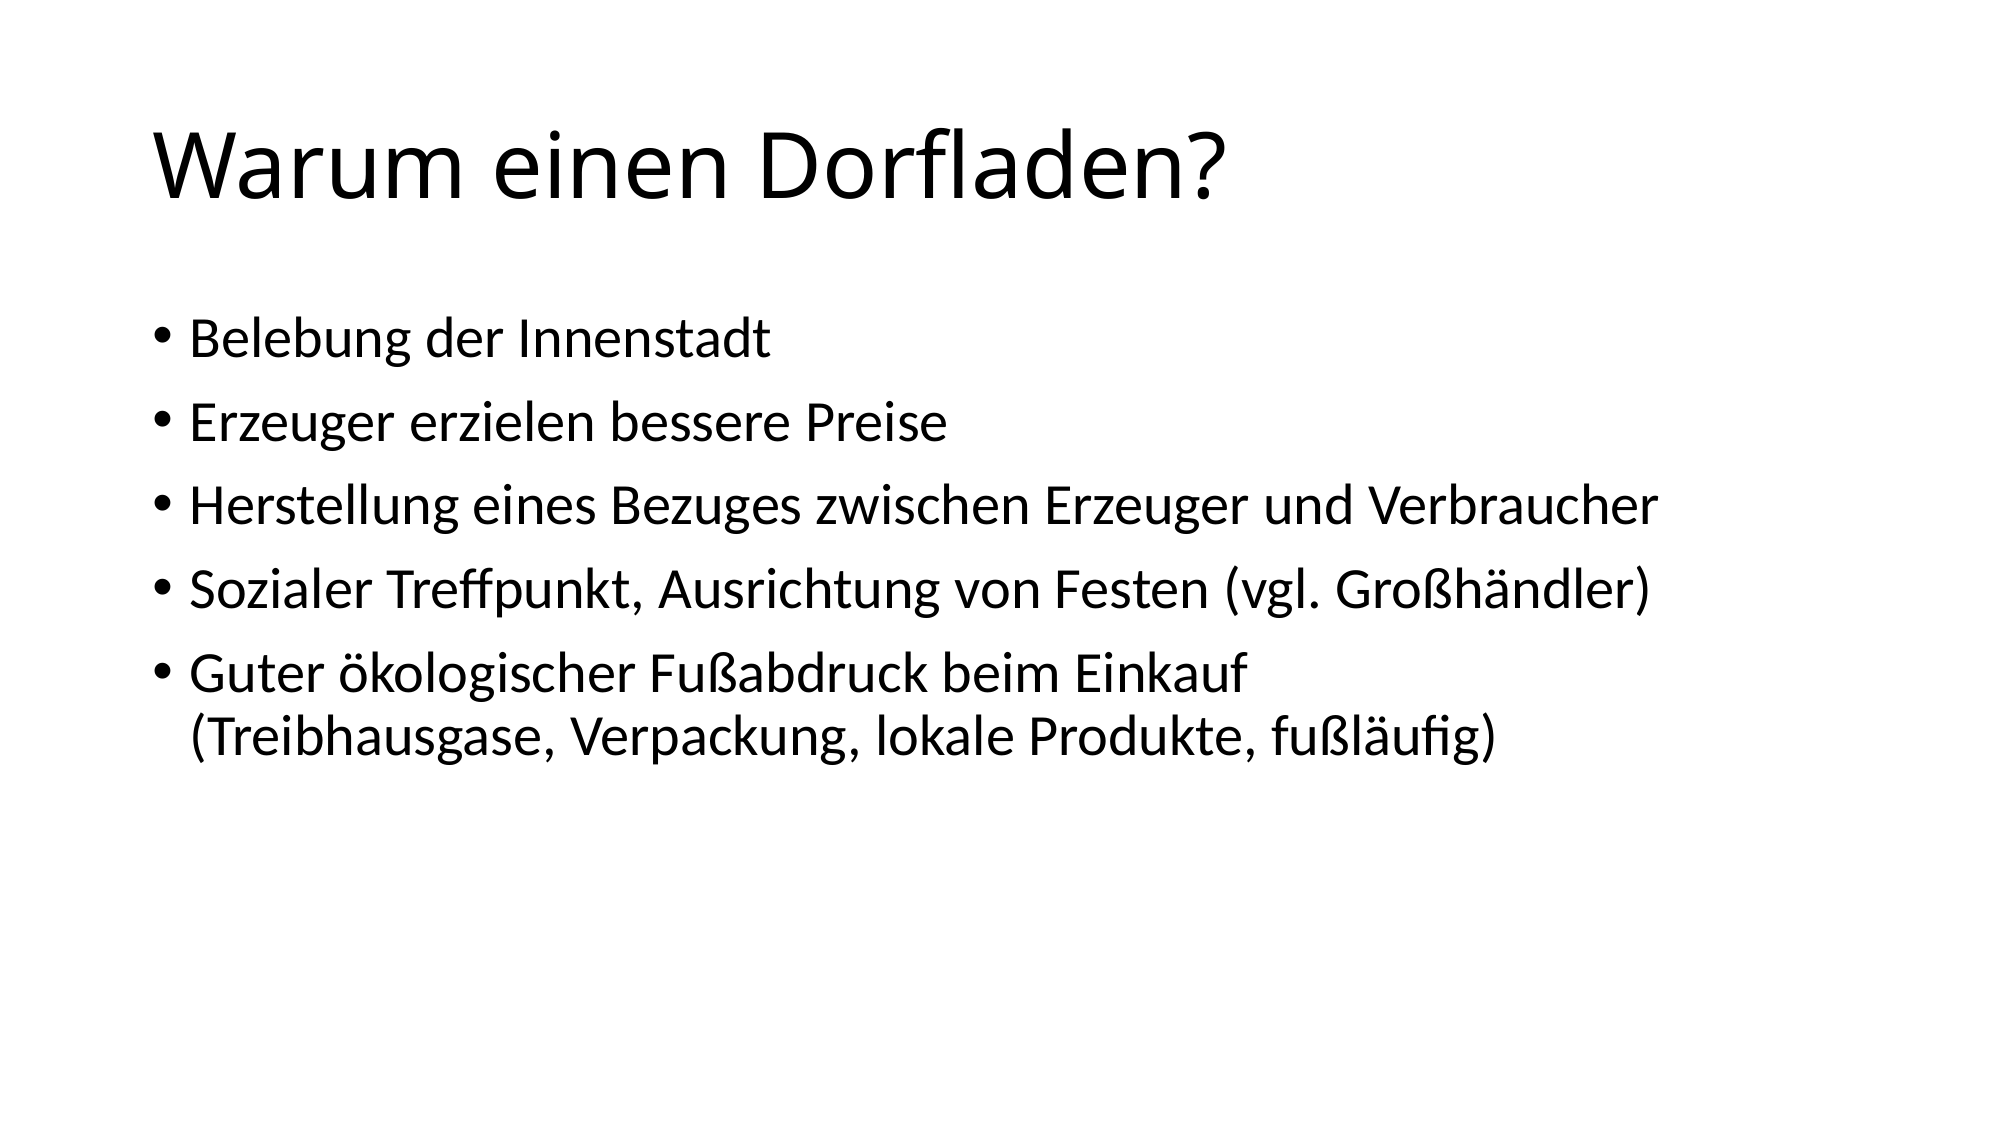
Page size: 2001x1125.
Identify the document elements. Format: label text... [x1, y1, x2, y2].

title Warum einen Dorfladen? [137, 59, 1863, 278]
list Belebung der Innenstadt Erzeuger erzielen bessere Preise Herstellung eines Bezuges zwischen Erzeuger und Verbraucher Sozialer Treffpunkt, Ausrichtung von Festen (vgl. Großhändler) Guter ökologischer Fußabdruck beim Einkauf (Treibhausgase, Verpackung, lokale Produkte, fußläufig) [137, 299, 1863, 1014]
